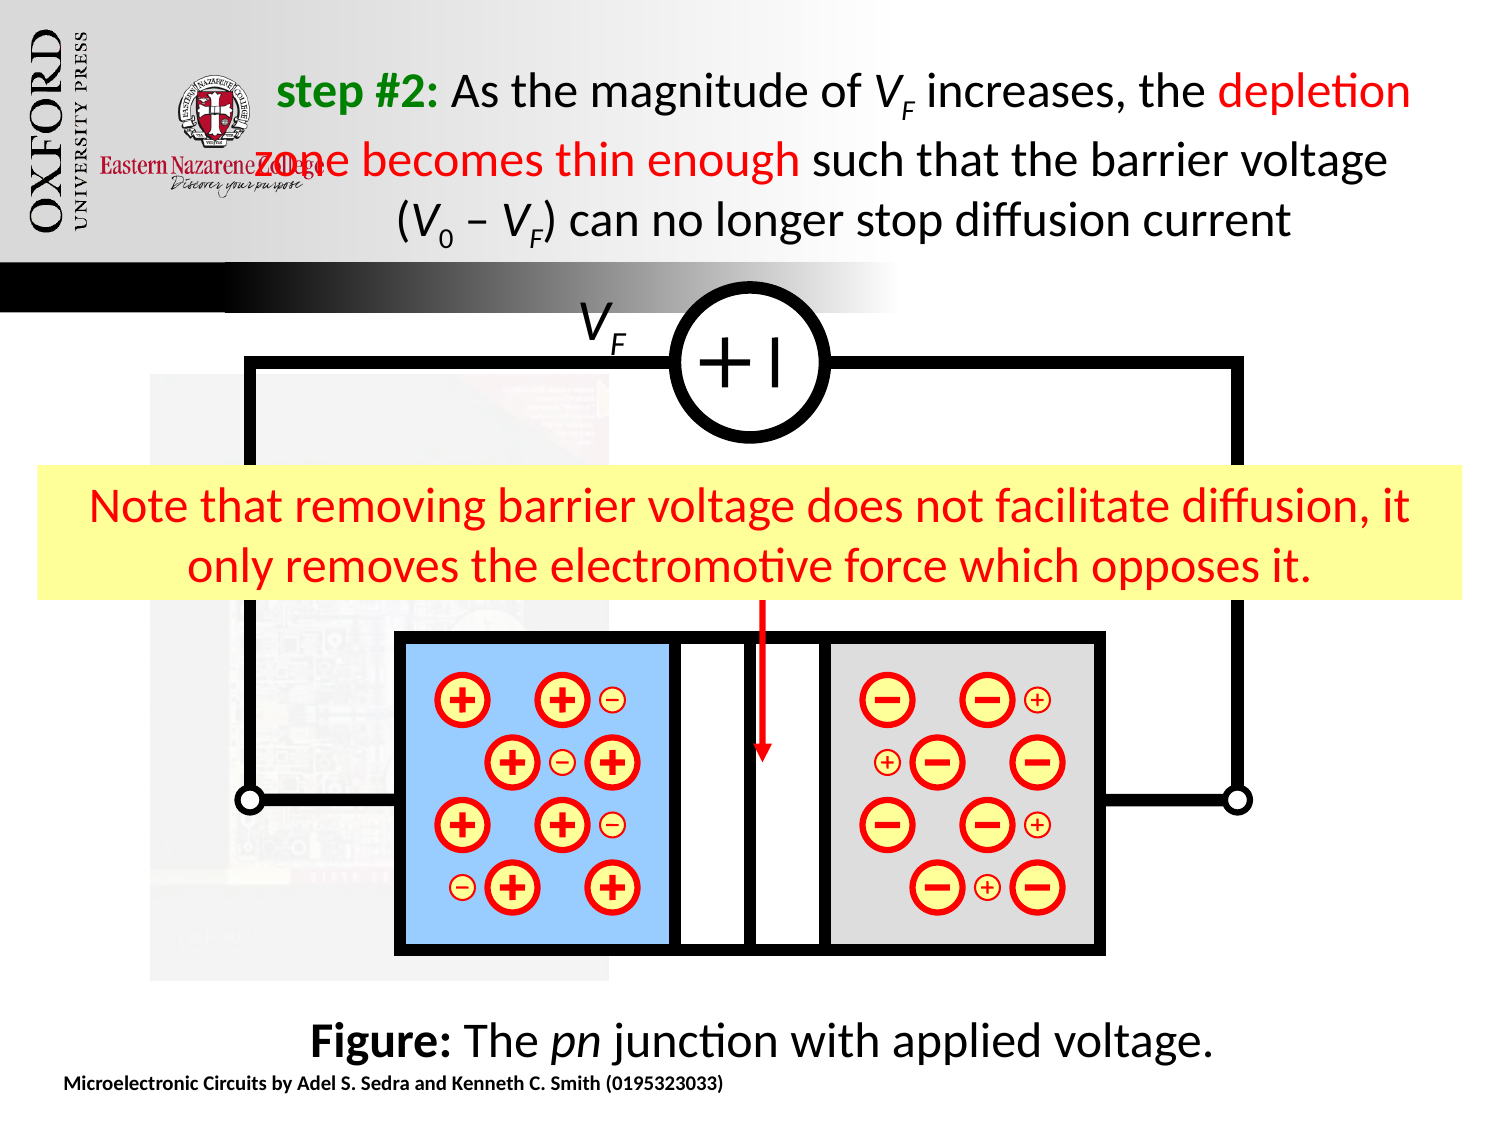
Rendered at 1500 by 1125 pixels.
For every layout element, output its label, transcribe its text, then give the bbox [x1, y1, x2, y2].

slide_number 88 [1074, 1024, 1425, 1103]
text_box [862, 674, 913, 726]
text_box [763, 600, 1238, 800]
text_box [1024, 812, 1051, 838]
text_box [912, 862, 963, 913]
text_box VF [562, 275, 663, 370]
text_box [437, 799, 488, 851]
text_box [399, 637, 674, 950]
text_box [749, 637, 825, 950]
text_box Note that removing barrier voltage does not facilitate diffusion, it only removes the electromotive force which opposes it. [37, 465, 1463, 600]
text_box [962, 799, 1013, 851]
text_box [587, 737, 638, 788]
text_box [674, 637, 749, 950]
text_box [249, 362, 1238, 465]
text_box [237, 787, 263, 813]
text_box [862, 799, 913, 851]
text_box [537, 799, 588, 851]
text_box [912, 737, 963, 788]
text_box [874, 749, 901, 776]
text_box [1224, 787, 1250, 813]
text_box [599, 812, 626, 838]
picture [16, 24, 212, 238]
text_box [962, 674, 1013, 726]
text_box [1012, 862, 1063, 913]
text_box [756, 600, 769, 763]
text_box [537, 674, 588, 726]
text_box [974, 874, 1001, 901]
text_box [825, 637, 1100, 950]
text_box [1024, 687, 1051, 713]
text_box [1012, 737, 1063, 788]
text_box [549, 749, 576, 776]
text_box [587, 862, 638, 913]
title step #2: As the magnitude of VF increases, the depletion zone becomes thin enough such that the barrier voltage (V0 – VF) can no longer stop diffusion current [212, 50, 1475, 263]
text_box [599, 687, 626, 713]
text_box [487, 737, 538, 788]
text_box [449, 874, 476, 901]
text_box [437, 674, 488, 726]
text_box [674, 287, 826, 438]
text_box Figure: The pn junction with applied voltage. [49, 999, 1475, 1075]
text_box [487, 862, 538, 913]
text_box [249, 600, 762, 799]
footer Oxford University Publishing Microelectronic Circuits by Adel S. Sedra and Kenneth C. Smith (0195323033) [37, 1012, 750, 1091]
